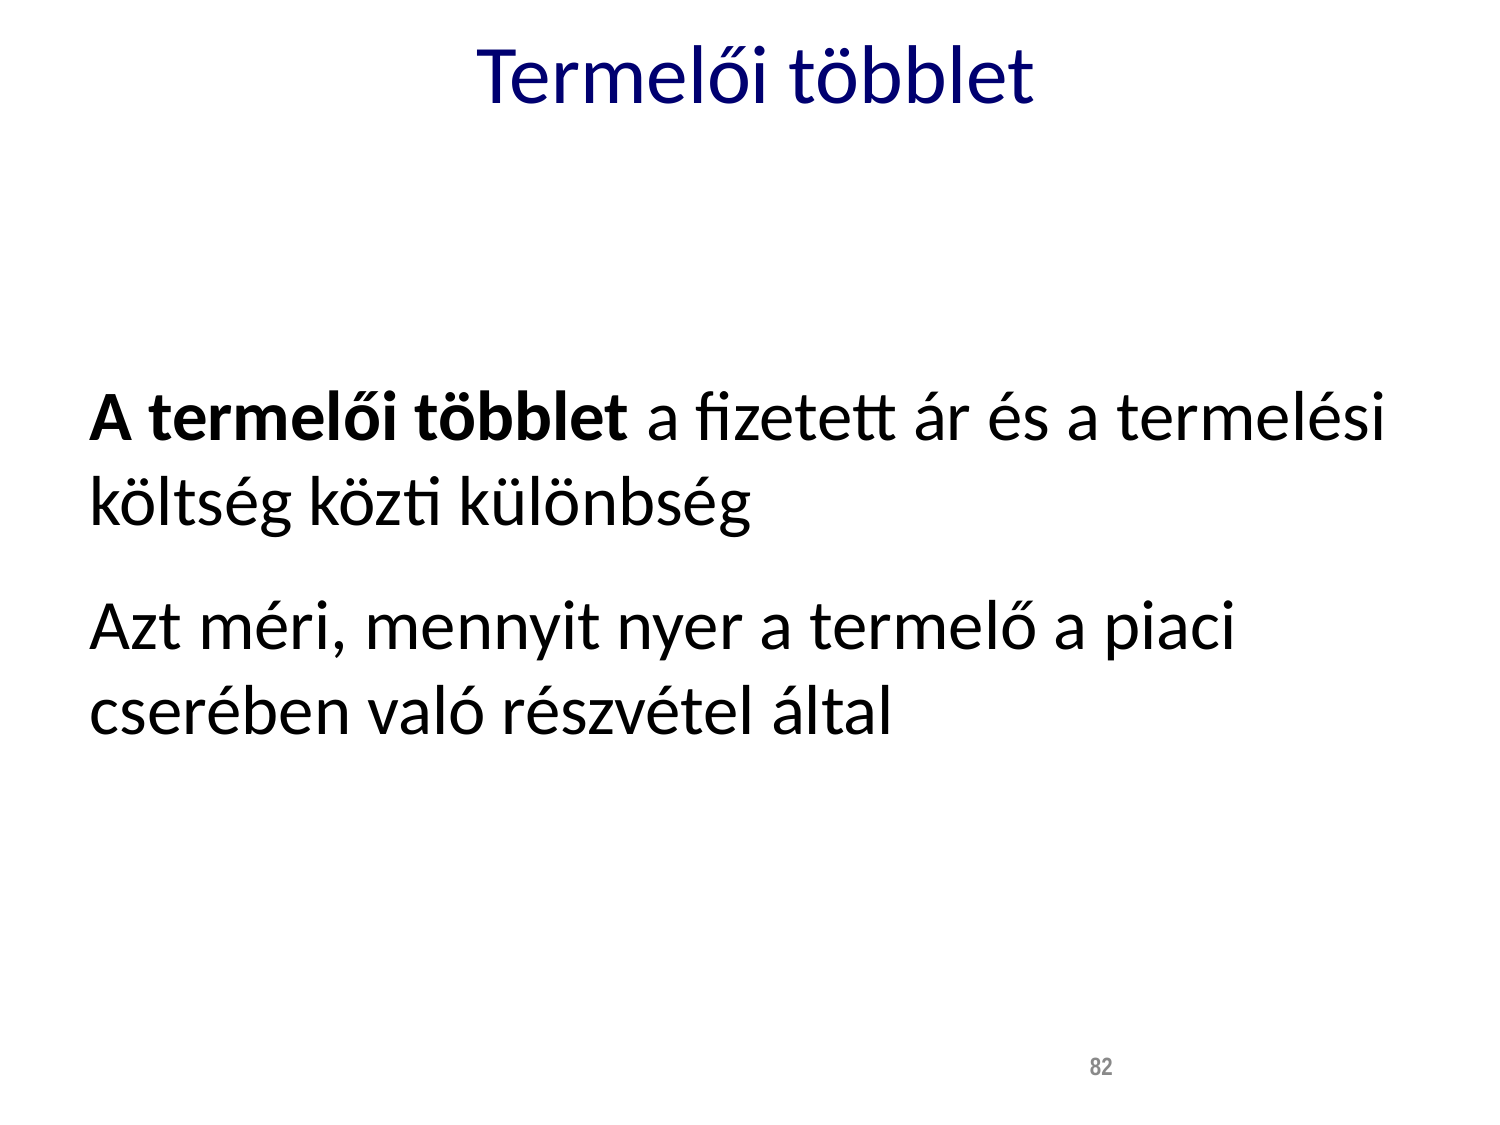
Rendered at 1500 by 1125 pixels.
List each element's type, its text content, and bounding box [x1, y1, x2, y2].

slide_number 82 [1074, 1042, 1425, 1103]
list A termelői többlet a fizetett ár és a termelési költség közti különbség Azt méri, mennyit nyer a termelő a piaci cserében való részvétel által [75, 362, 1425, 1005]
title Termelői többlet [37, 12, 1475, 138]
